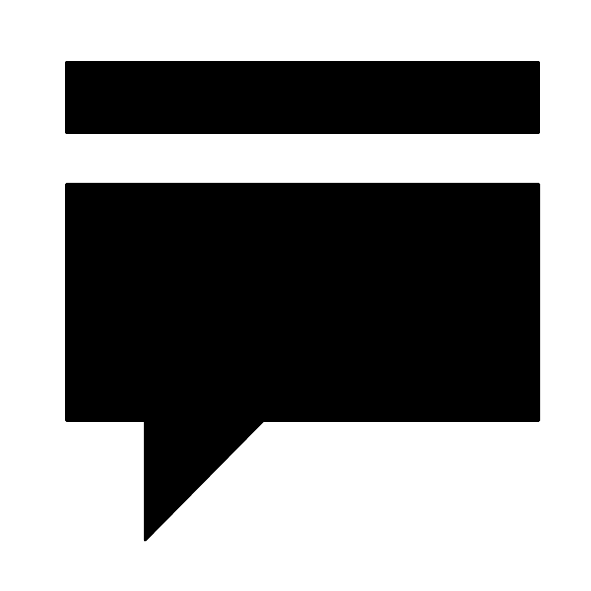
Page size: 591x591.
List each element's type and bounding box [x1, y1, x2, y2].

text_box [65, 182, 541, 542]
text_box [65, 61, 540, 134]
